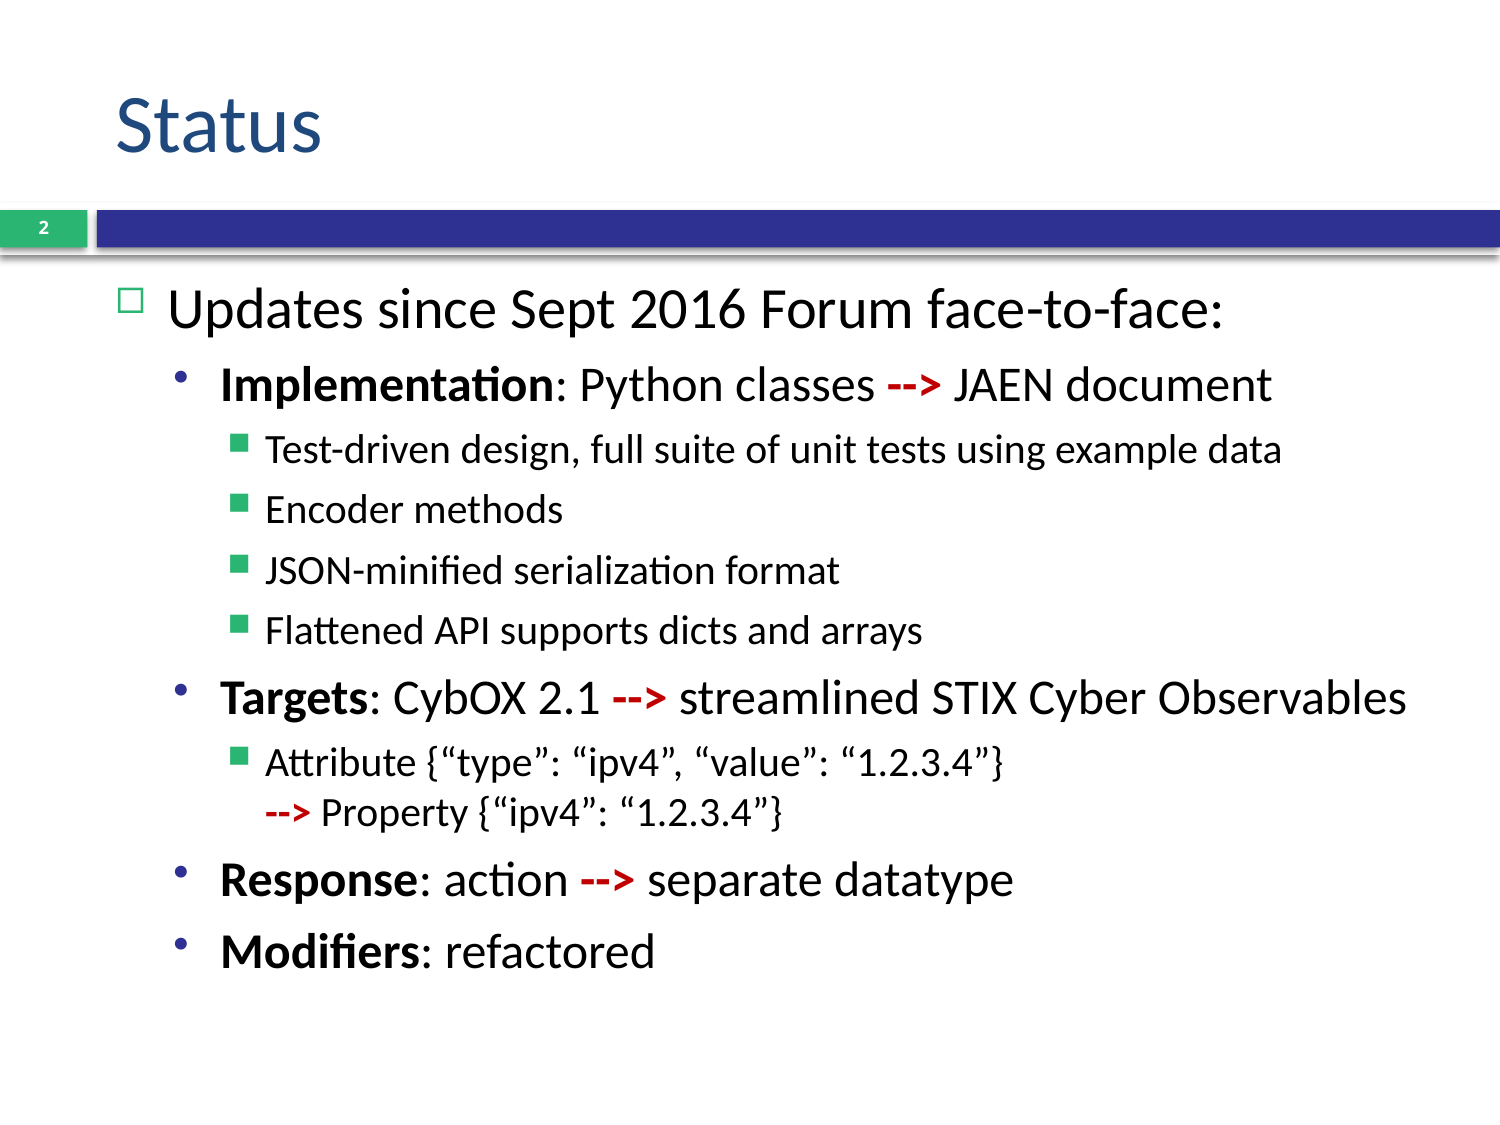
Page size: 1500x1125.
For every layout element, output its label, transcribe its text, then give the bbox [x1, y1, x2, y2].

title Status [100, 37, 1438, 200]
list Updates since Sept 2016 Forum face-to-face: Implementation: Python classes --> JAEN document Test-driven design, full suite of unit tests using example data Encoder methods JSON-minified serialization format Flattened API supports dicts and arrays Targets: CybOX 2.1 --> streamlined STIX Cyber Observables Attribute {“type”: “ipv4”, “value”: “1.2.3.4”} --> Property {“ipv4”: “1.2.3.4”} Response: action --> separate datatype Modifiers: refactored [100, 262, 1438, 1000]
slide_number 2 [0, 208, 88, 249]
